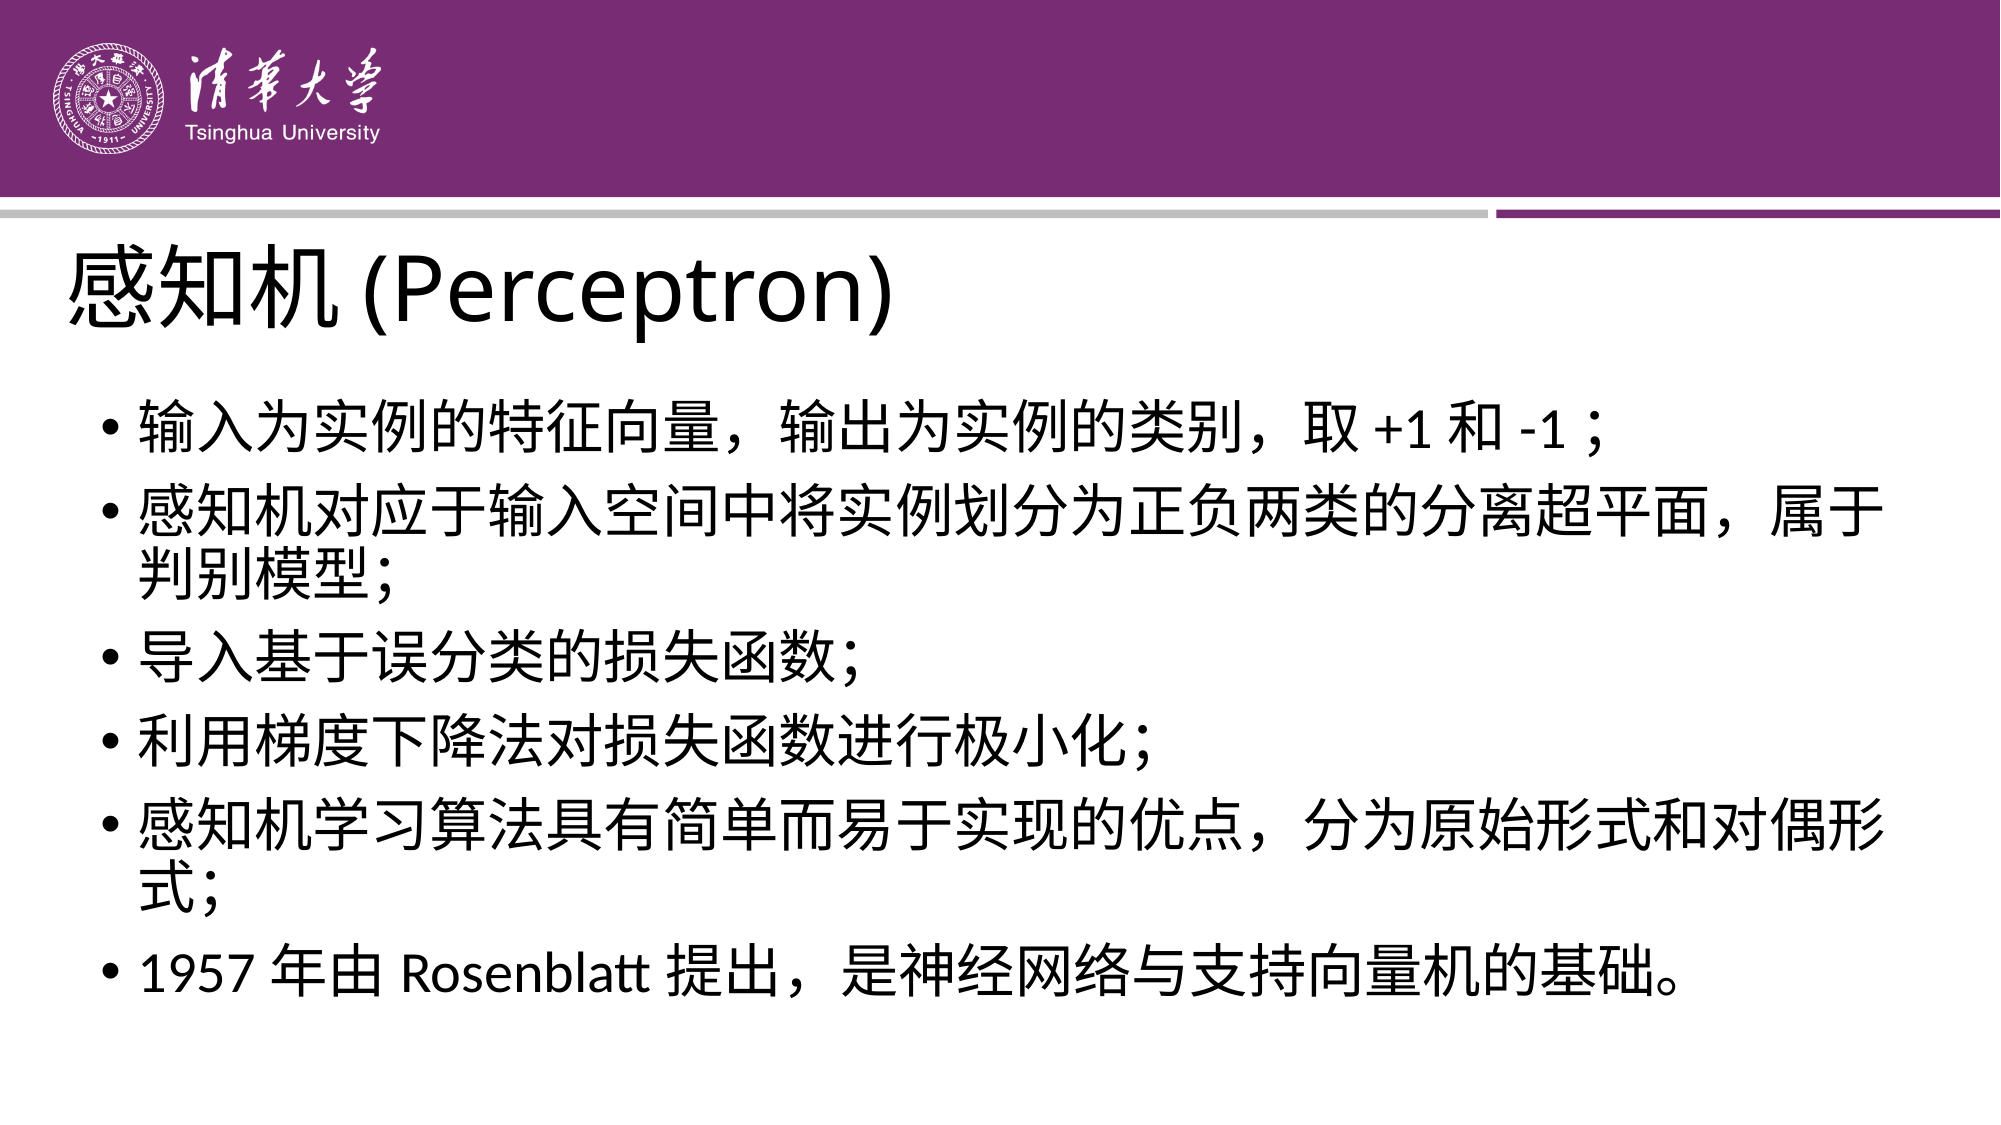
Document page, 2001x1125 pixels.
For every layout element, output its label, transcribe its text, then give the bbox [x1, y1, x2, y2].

title 感知机(Perceptron) [50, 219, 1776, 401]
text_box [0, 0, 2000, 219]
list 输入为实例的特征向量，输出为实例的类别，取+1和-1； 感知机对应于输入空间中将实例划分为正负两类的分离超平面，属于判别模型； 导入基于误分类的损失函数； 利用梯度下降法对损失函数进行极小化； 感知机学习算法具有简单而易于实现的优点，分为原始形式和对偶形式； 1957年由Rosenblatt提出，是神经网络与支持向量机的基础。 [85, 390, 1913, 1111]
